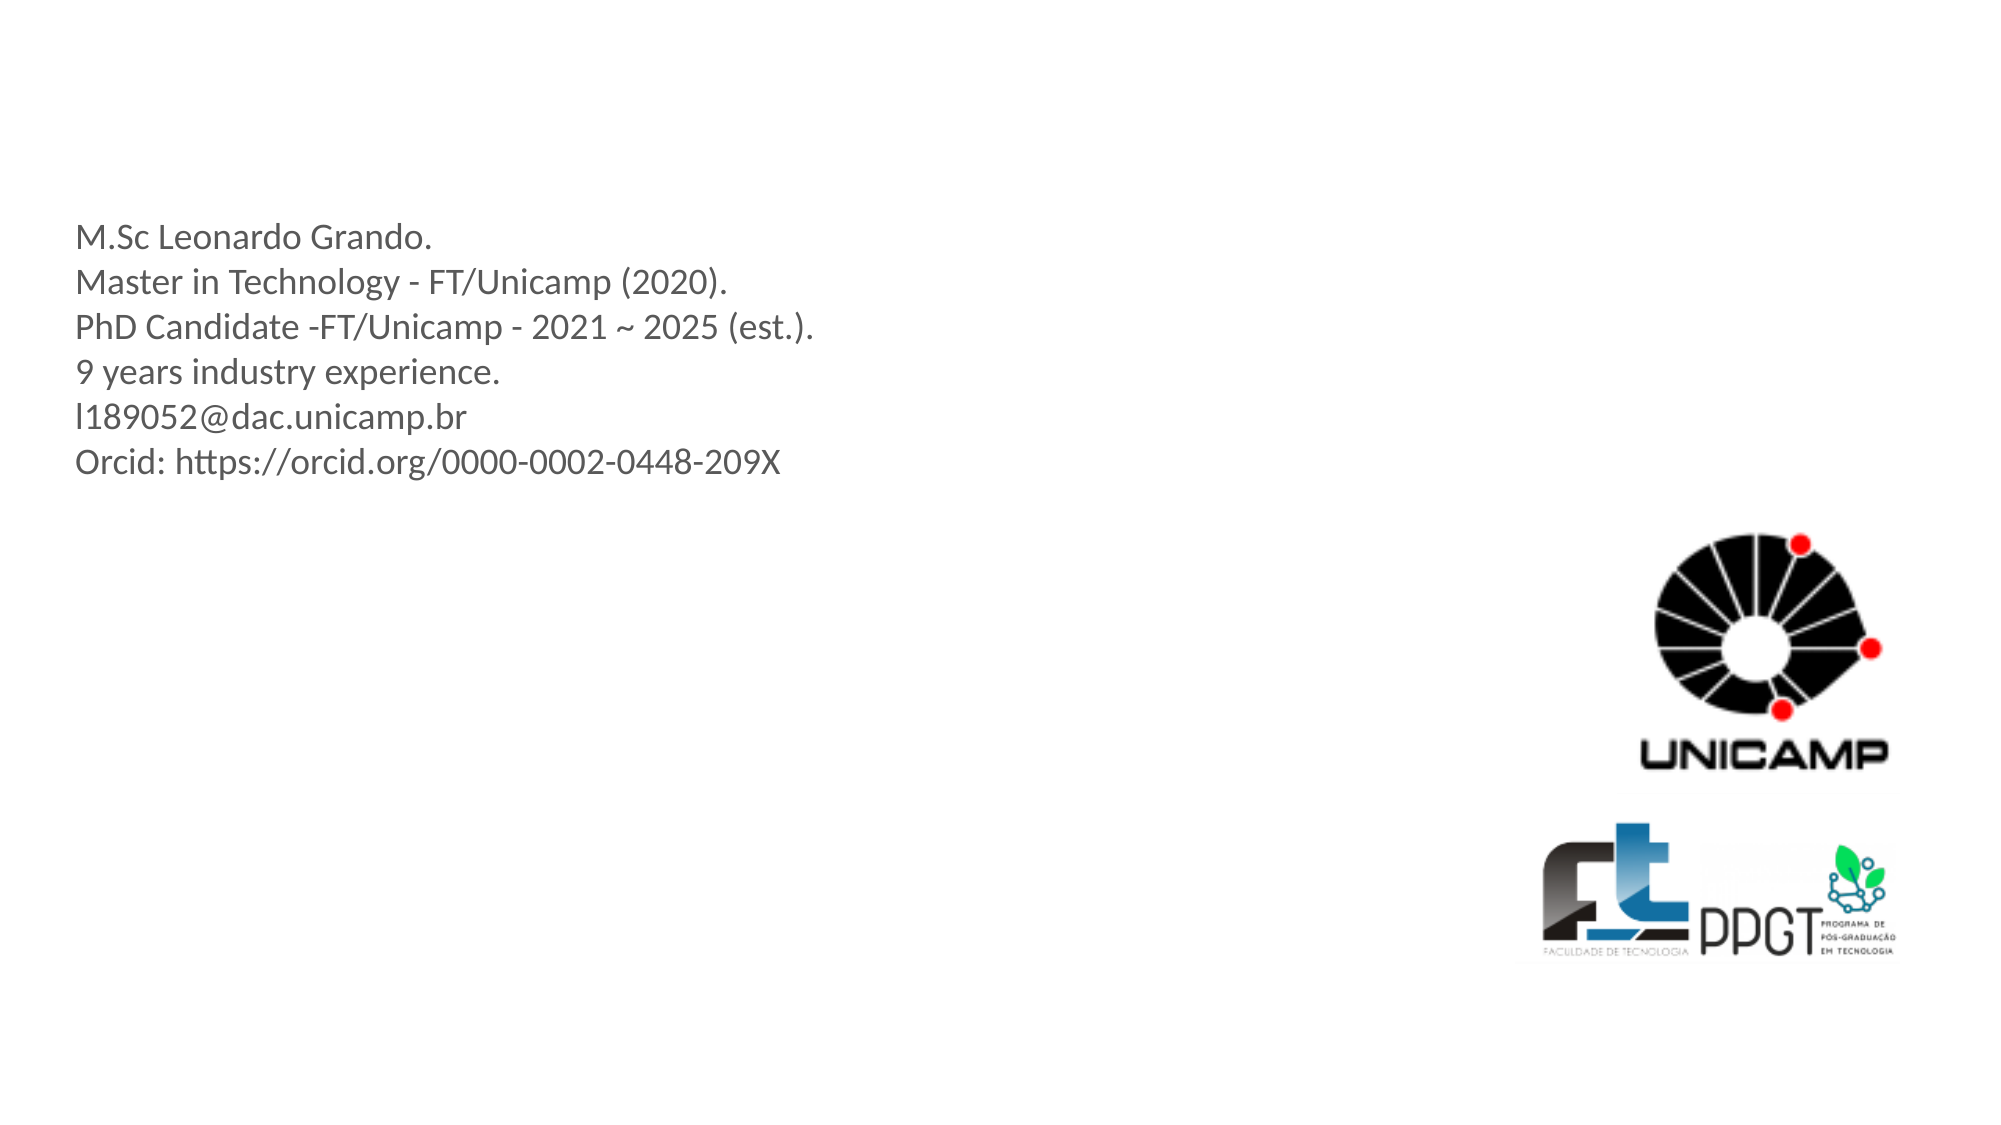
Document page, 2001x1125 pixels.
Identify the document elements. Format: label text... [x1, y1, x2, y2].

picture [1515, 492, 1901, 964]
text_box M.Sc Leonardo Grando. Master in Technology - FT/Unicamp (2020). PhD Candidate -FT/Unicamp - 2021 ~ 2025 (est.). 9 years industry experience. l189052@dac.unicamp.br Orcid: https://orcid.org/0000-0002-0448-209X [60, 205, 1935, 490]
